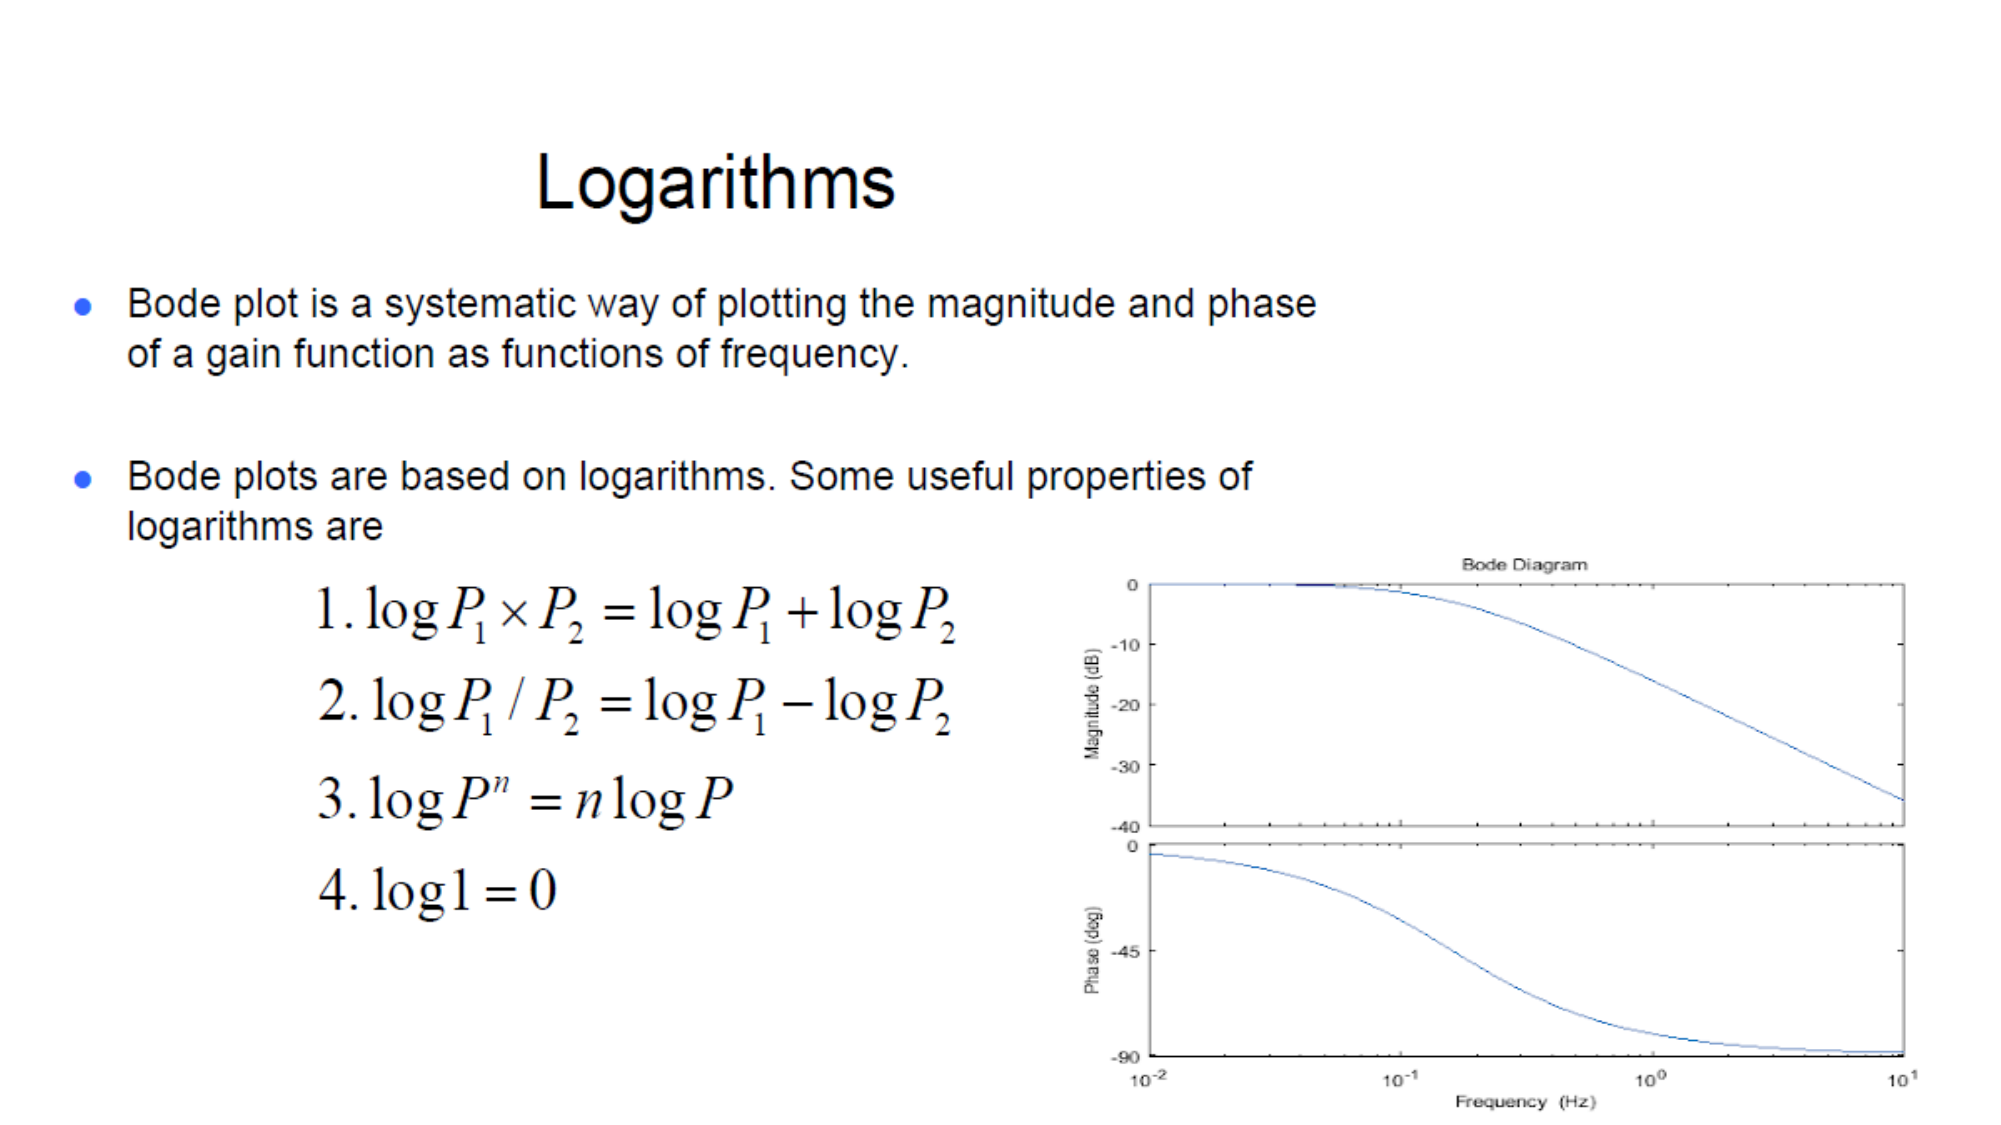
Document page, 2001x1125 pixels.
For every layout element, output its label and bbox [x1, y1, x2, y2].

picture [0, 112, 2000, 1125]
